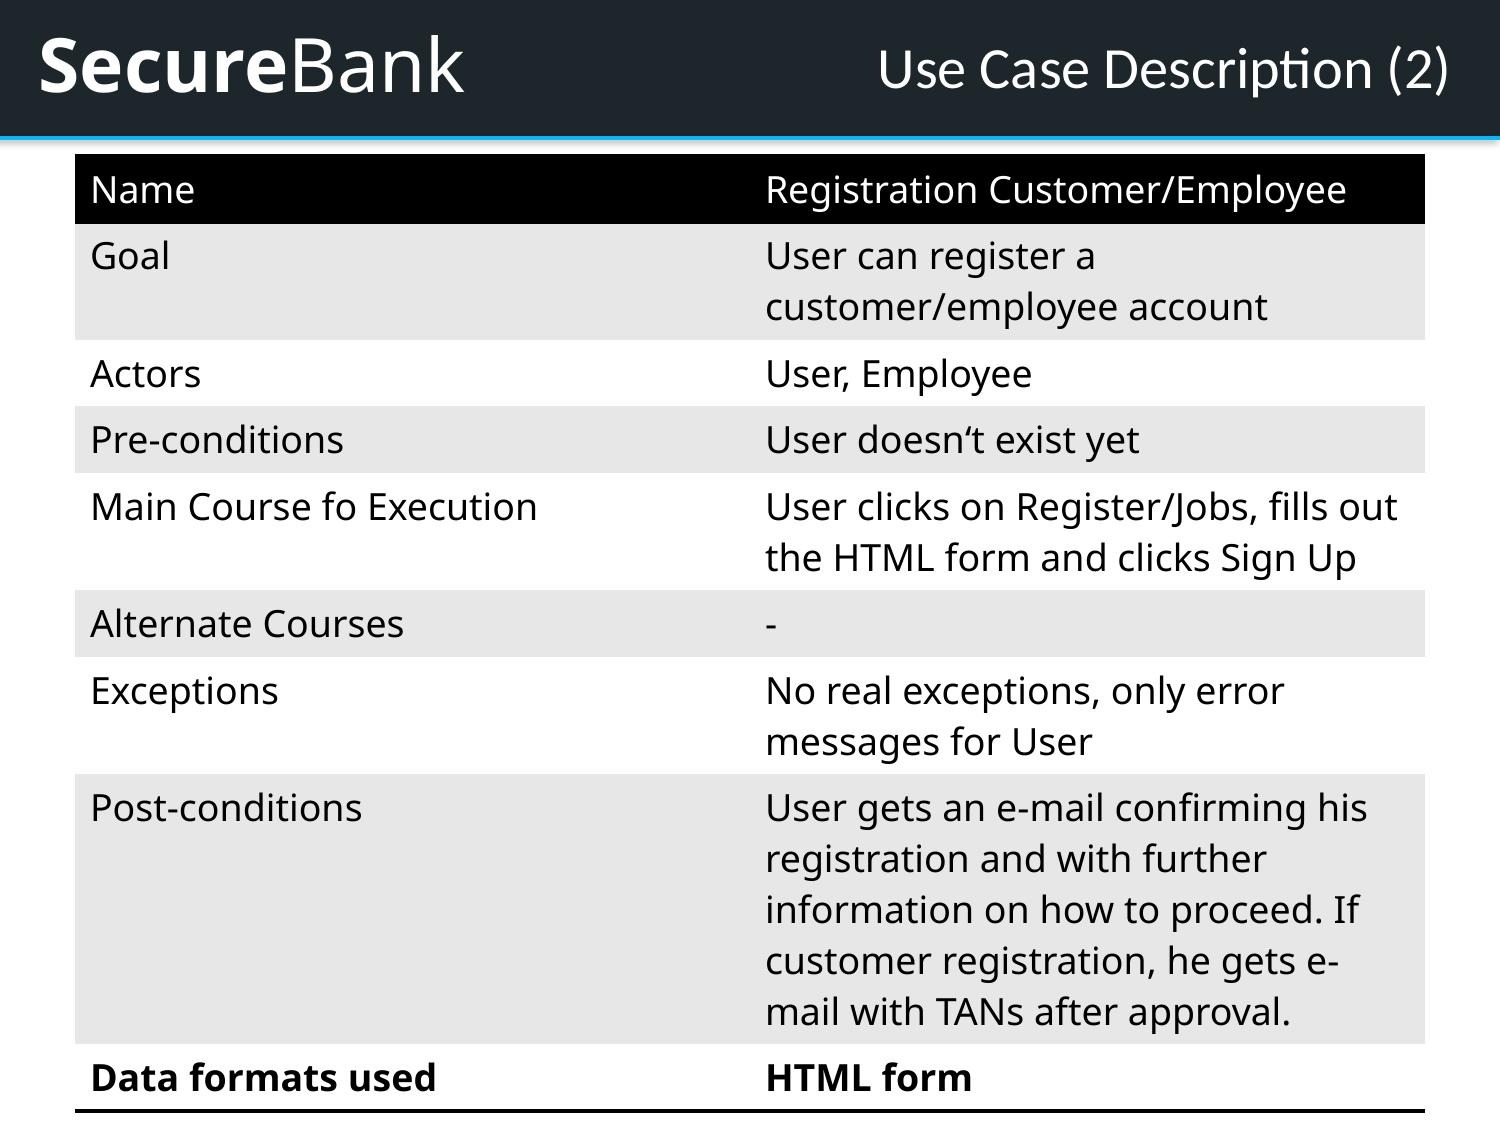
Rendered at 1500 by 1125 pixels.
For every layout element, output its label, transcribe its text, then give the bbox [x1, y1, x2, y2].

table_cell Post-conditions [75, 774, 750, 1044]
table_cell User doesn‘t exist yet [750, 406, 1425, 473]
table_cell Alternate Courses [75, 590, 750, 657]
table_cell User gets an e-mail confirming his registration and with further information on how to proceed. If customer registration, he gets e-mail with TANs after approval. [750, 774, 1425, 1044]
table_cell User clicks on Register/Jobs, fills out the HTML form and clicks Sign Up [750, 473, 1425, 590]
table_header Name [75, 157, 750, 221]
table_cell Pre-conditions [75, 406, 750, 473]
table_cell Main Course fo Execution [75, 473, 750, 590]
title Use Case Description (2) [666, 22, 1467, 150]
table_header Registration Customer/Employee [750, 157, 1425, 221]
table_cell Goal [75, 224, 750, 340]
table_cell No real exceptions, only error messages for User [750, 657, 1425, 774]
table_cell Exceptions [75, 657, 750, 774]
table_cell HTML form [750, 1044, 1425, 1109]
table_cell User can register a customer/employee account [750, 224, 1425, 340]
table_cell Data formats used [75, 1044, 750, 1109]
table_cell User, Employee [750, 340, 1425, 406]
table_cell Actors [75, 340, 750, 406]
table_cell - [750, 590, 1425, 657]
